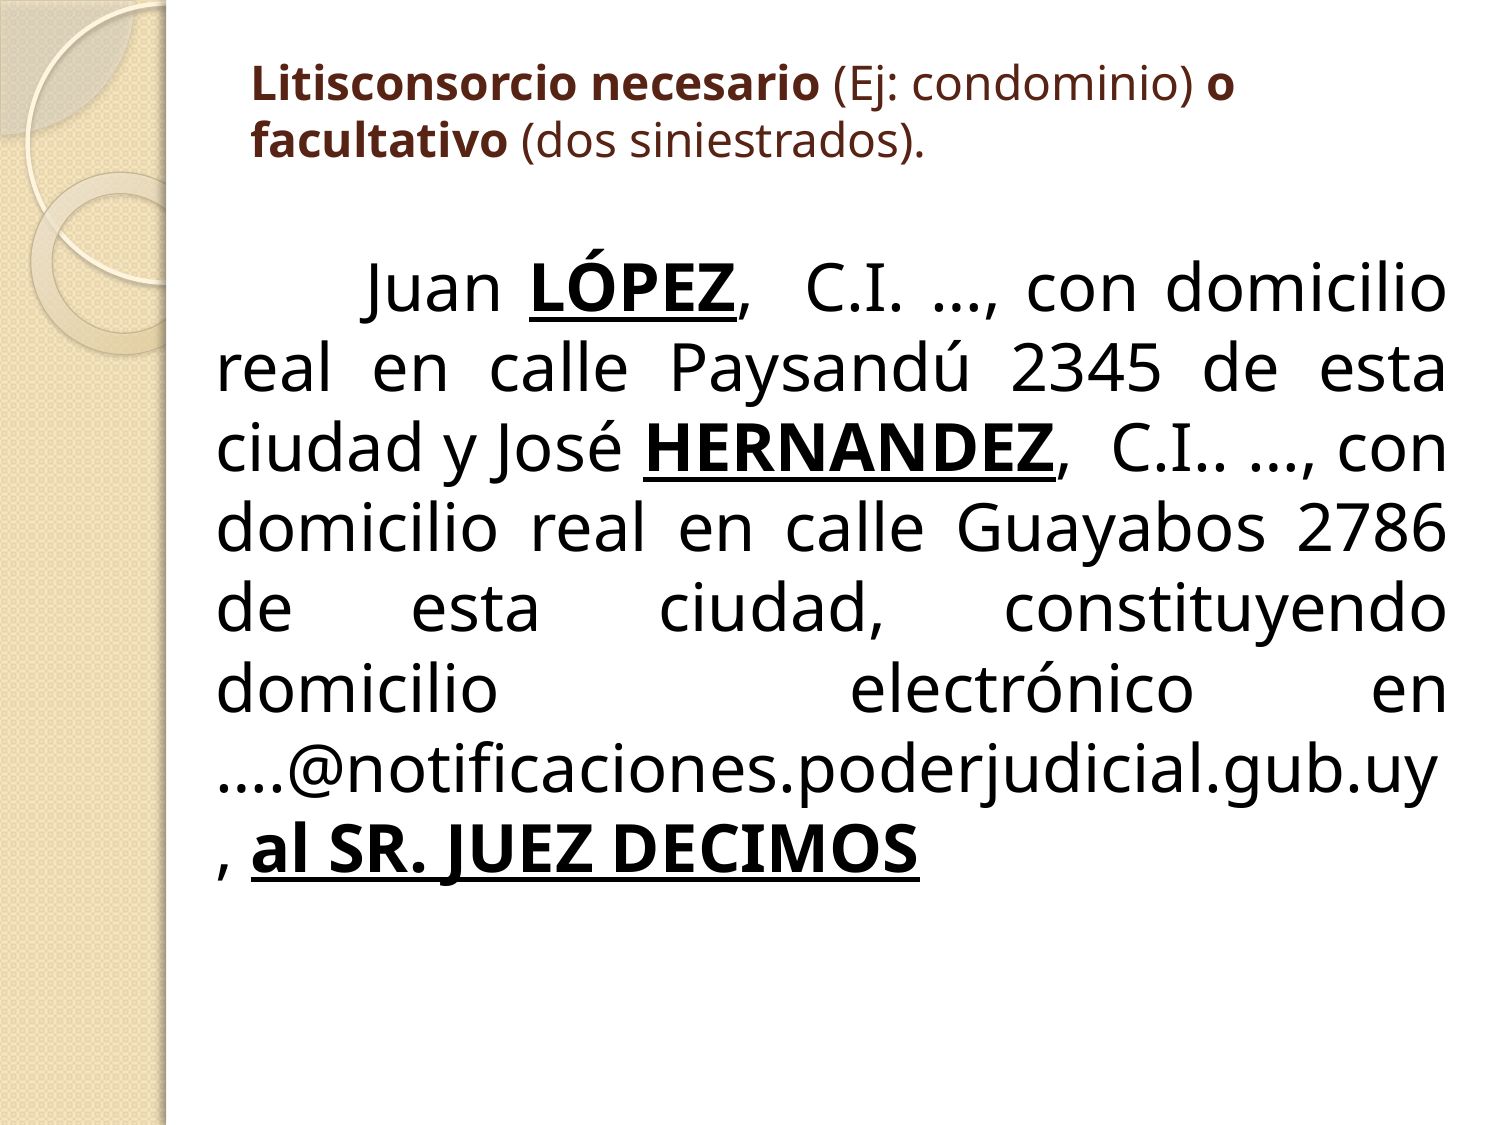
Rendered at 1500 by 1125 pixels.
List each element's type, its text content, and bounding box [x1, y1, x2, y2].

title Litisconsorcio necesario (Ej: condominio) o facultativo (dos siniestrados). [235, 45, 1466, 233]
list Juan LÓPEZ, C.I. …, con domicilio real en calle Paysandú 2345 de esta ciudad y José HERNANDEZ, C.I.. …, con domicilio real en calle Guayabos 2786 de esta ciudad, constituyendo domicilio electrónico en ….@notificaciones.poderjudicial.gub.uy, al SR. JUEZ DECIMOS [140, 237, 1466, 1025]
